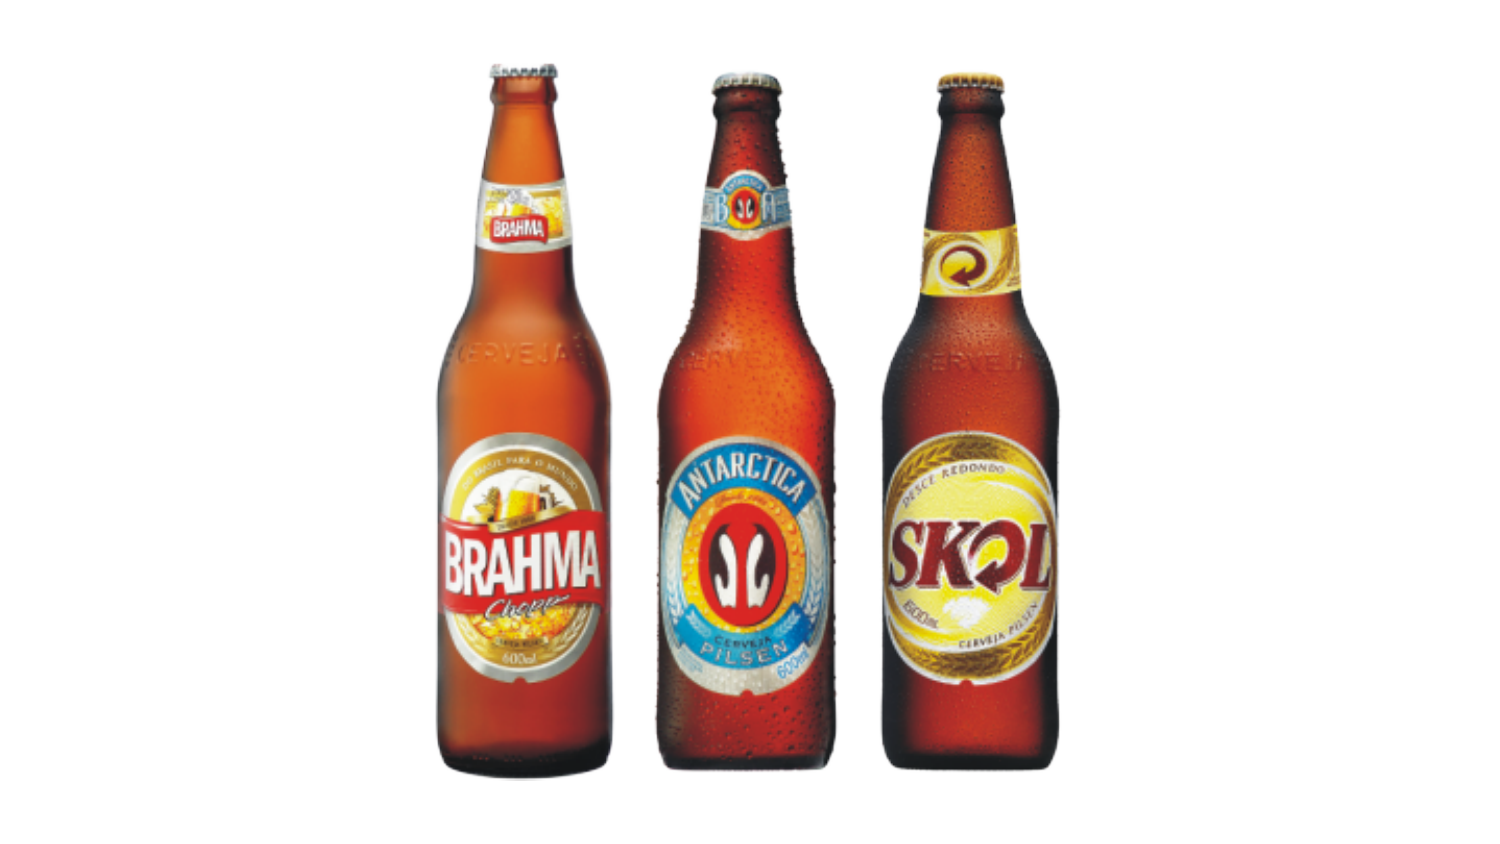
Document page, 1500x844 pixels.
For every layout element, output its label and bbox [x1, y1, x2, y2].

picture [390, 62, 1110, 782]
